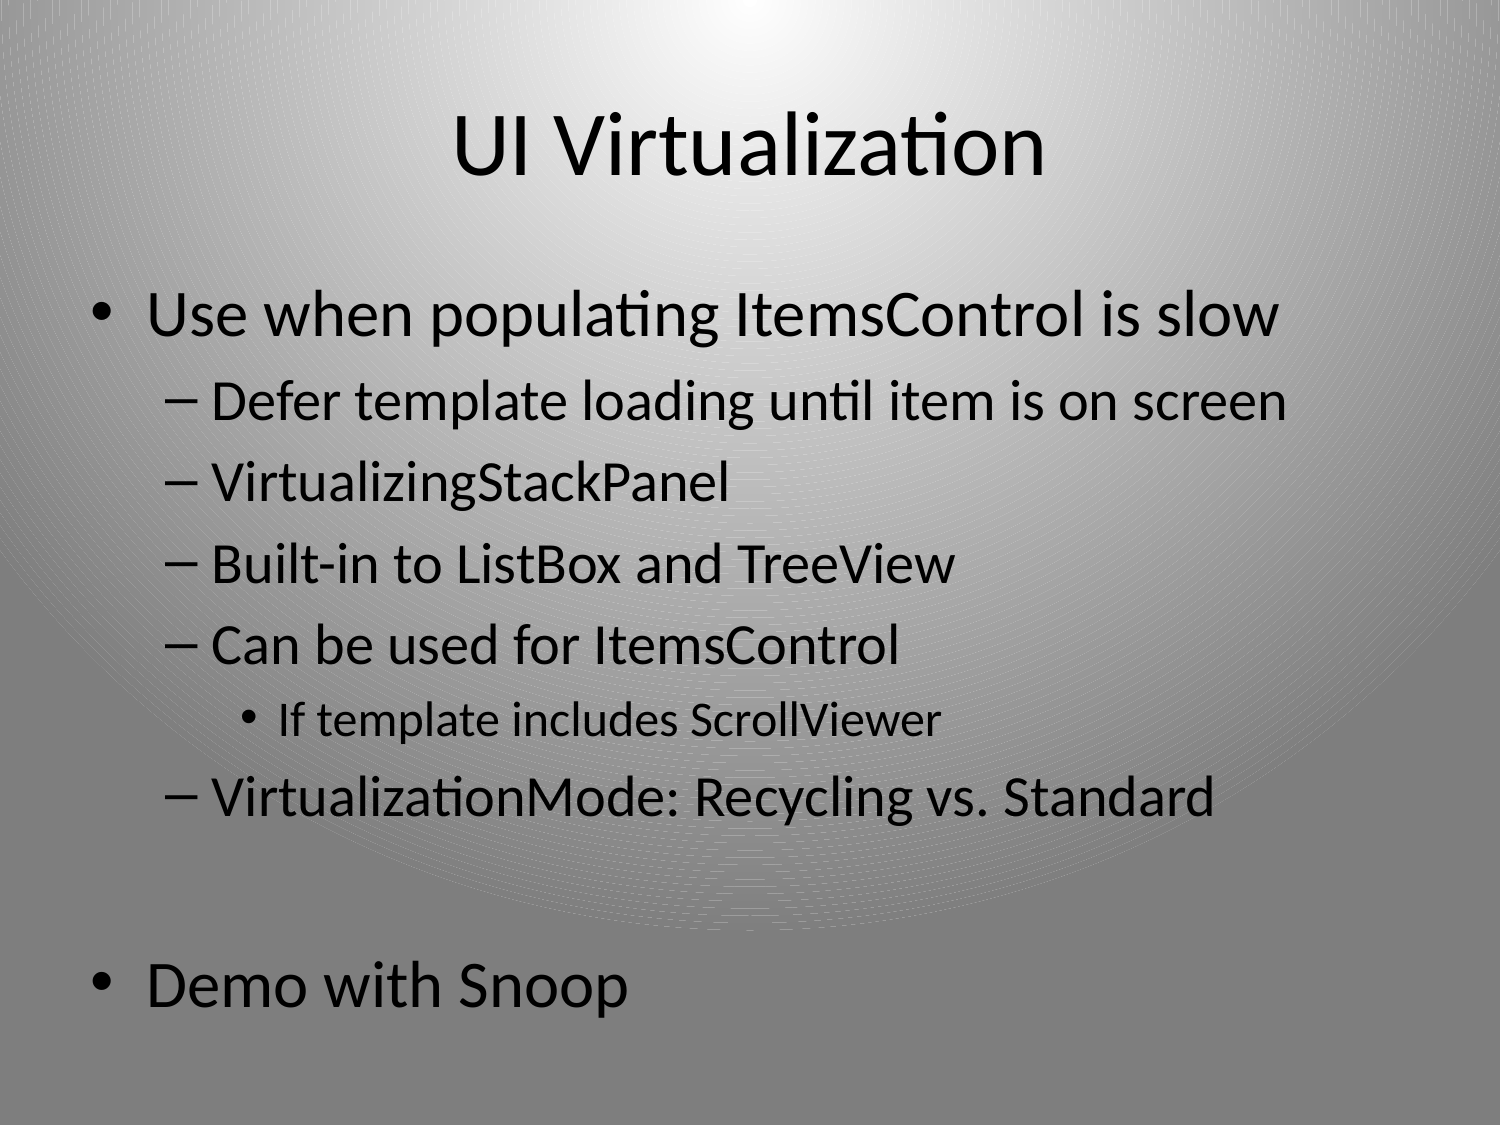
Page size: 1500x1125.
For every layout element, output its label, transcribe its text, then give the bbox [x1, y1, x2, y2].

list Use when populating ItemsControl is slow Defer template loading until item is on screen VirtualizingStackPanel Built-in to ListBox and TreeView Can be used for ItemsControl If template includes ScrollViewer VirtualizationMode: Recycling vs. Standard Demo with Snoop [75, 262, 1425, 1125]
title UI Virtualization [75, 45, 1425, 233]
